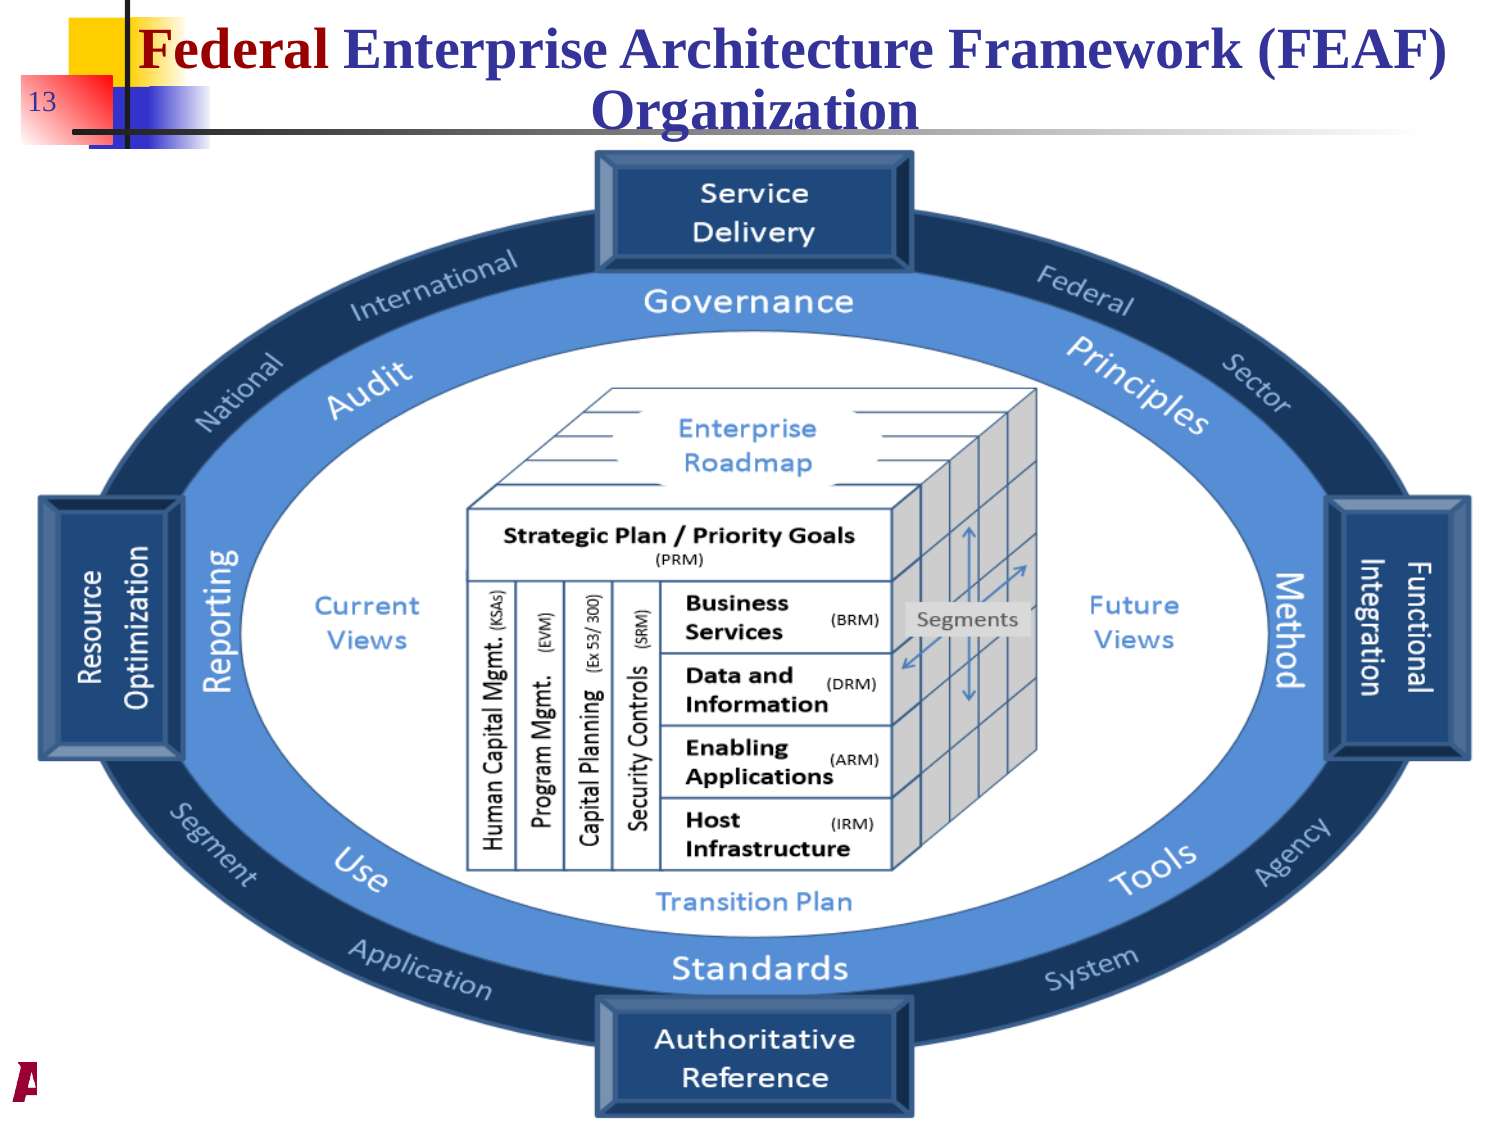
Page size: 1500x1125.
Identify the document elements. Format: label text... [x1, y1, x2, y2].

title Federal Enterprise Architecture Framework (FEAF) [112, 1, 1476, 88]
slide_number 13 [12, 49, 151, 126]
text_box Organization [575, 64, 936, 148]
picture [12, 149, 1476, 1123]
